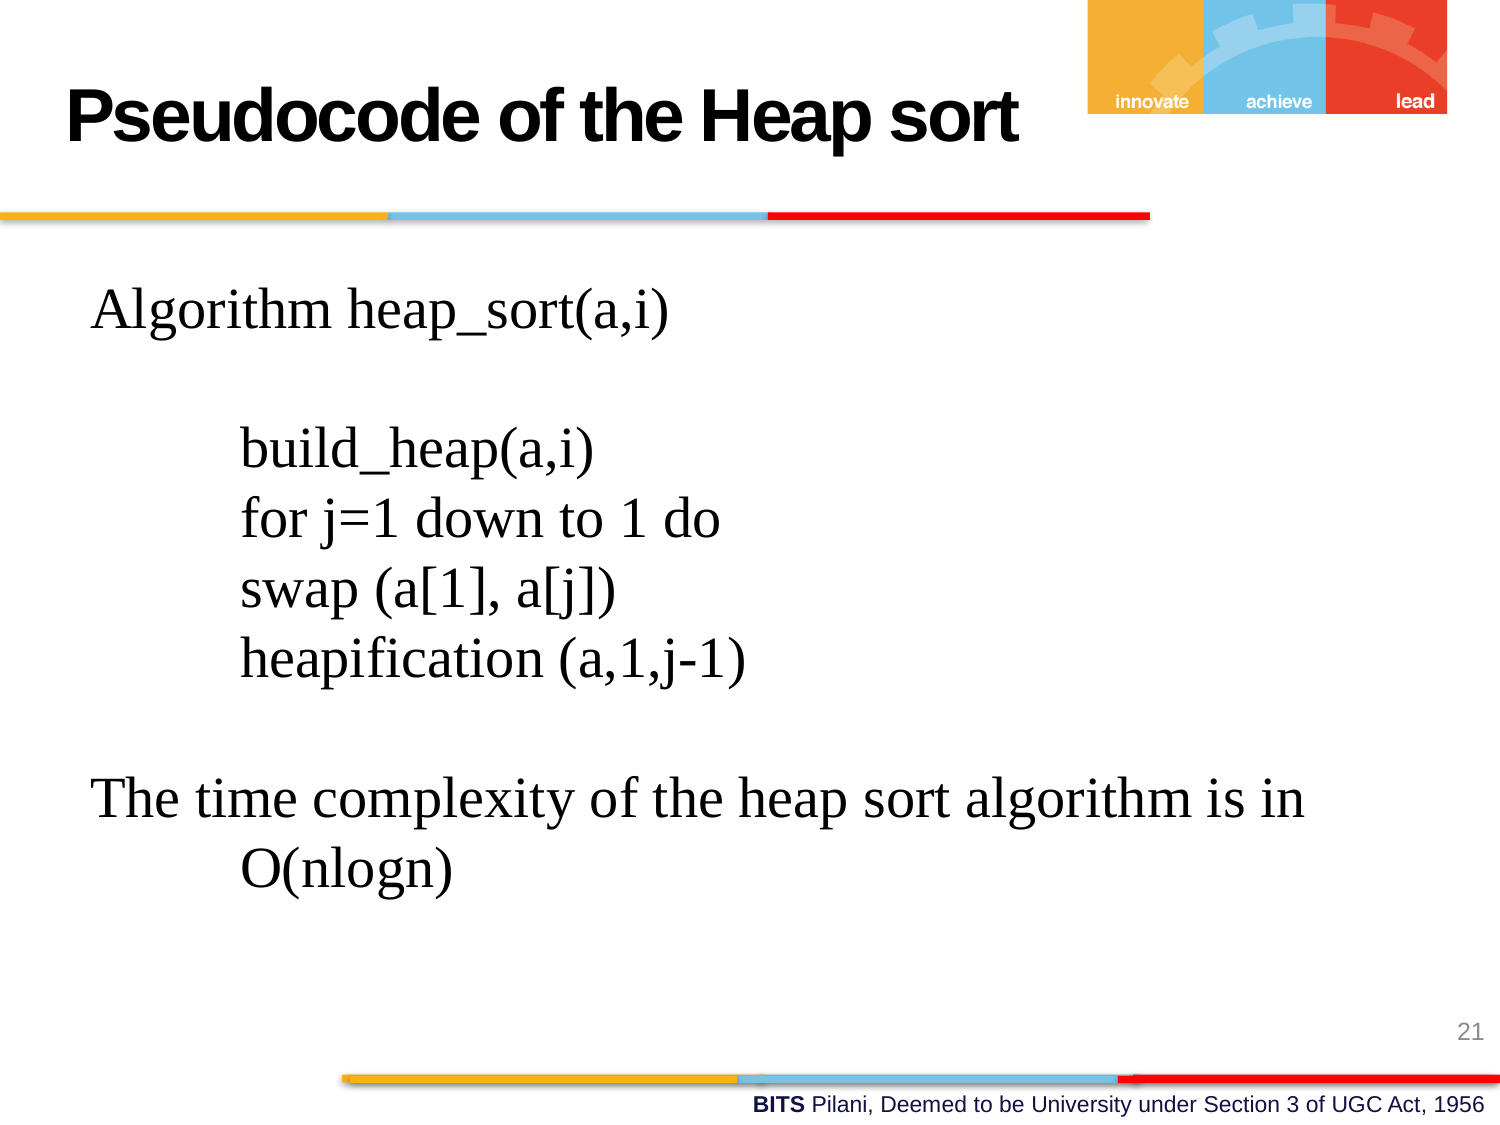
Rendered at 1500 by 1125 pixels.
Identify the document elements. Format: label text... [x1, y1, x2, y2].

picture [1087, 0, 1448, 114]
list Algorithm heap_sort(a,i) build_heap(a,i) for j=1 down to 1 do swap (a[1], a[j]) heapification (a,1,j-1) The time complexity of the heap sort algorithm is in O(nlogn) [75, 262, 1425, 1005]
list Pseudocode of the Heap sort [50, 24, 1088, 213]
slide_number 21 [1149, 1000, 1500, 1061]
